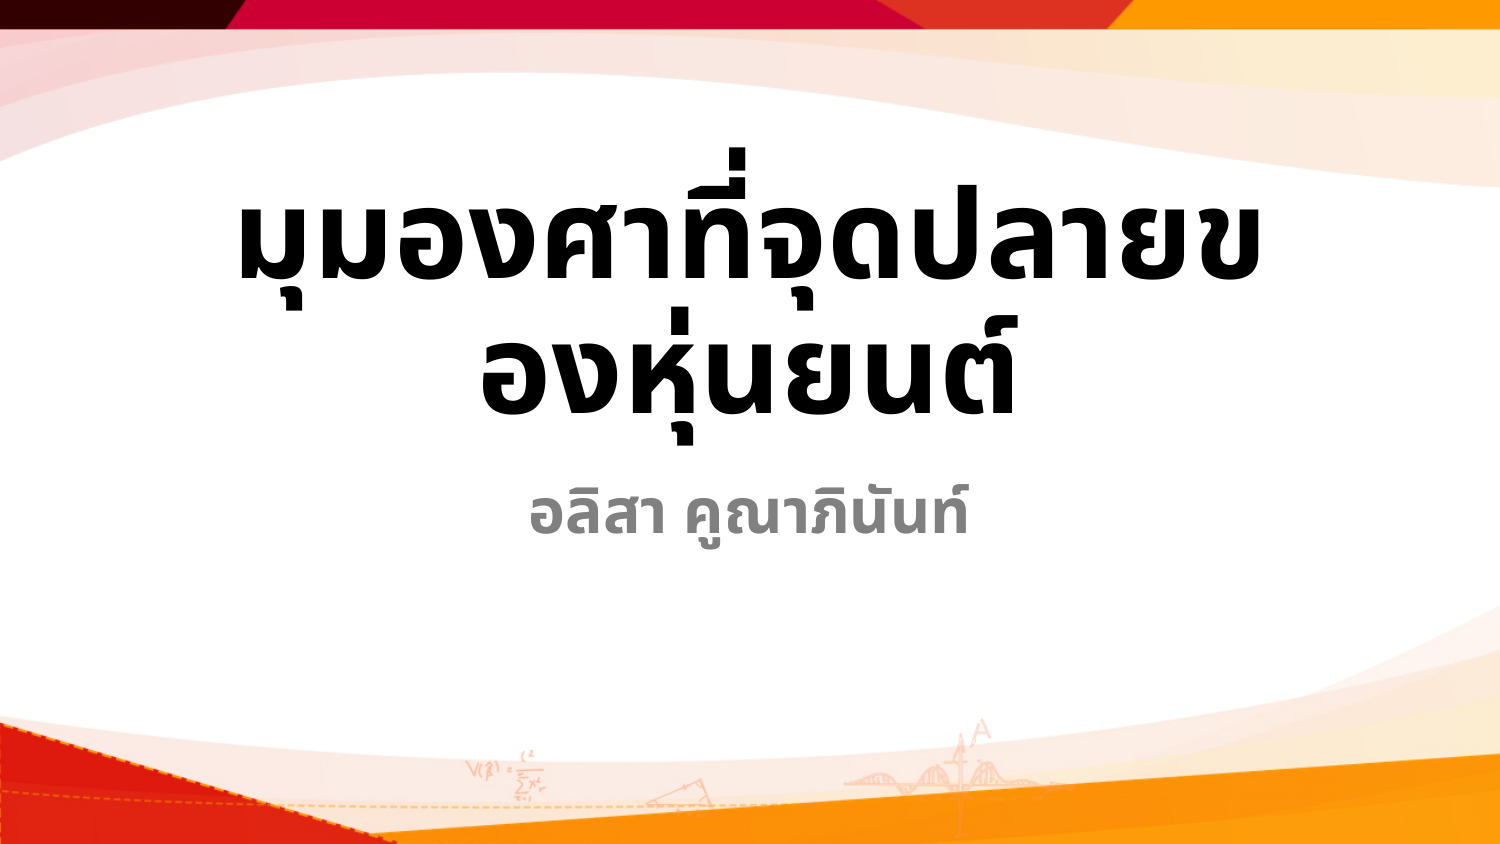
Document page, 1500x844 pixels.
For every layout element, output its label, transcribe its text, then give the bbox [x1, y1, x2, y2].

title มุมองศาที่จุดปลายของหุ่นยนต์ [187, 154, 1313, 448]
picture [0, 0, 1500, 844]
subtitle อลิสา คูณาภินันท์ [187, 471, 1313, 676]
